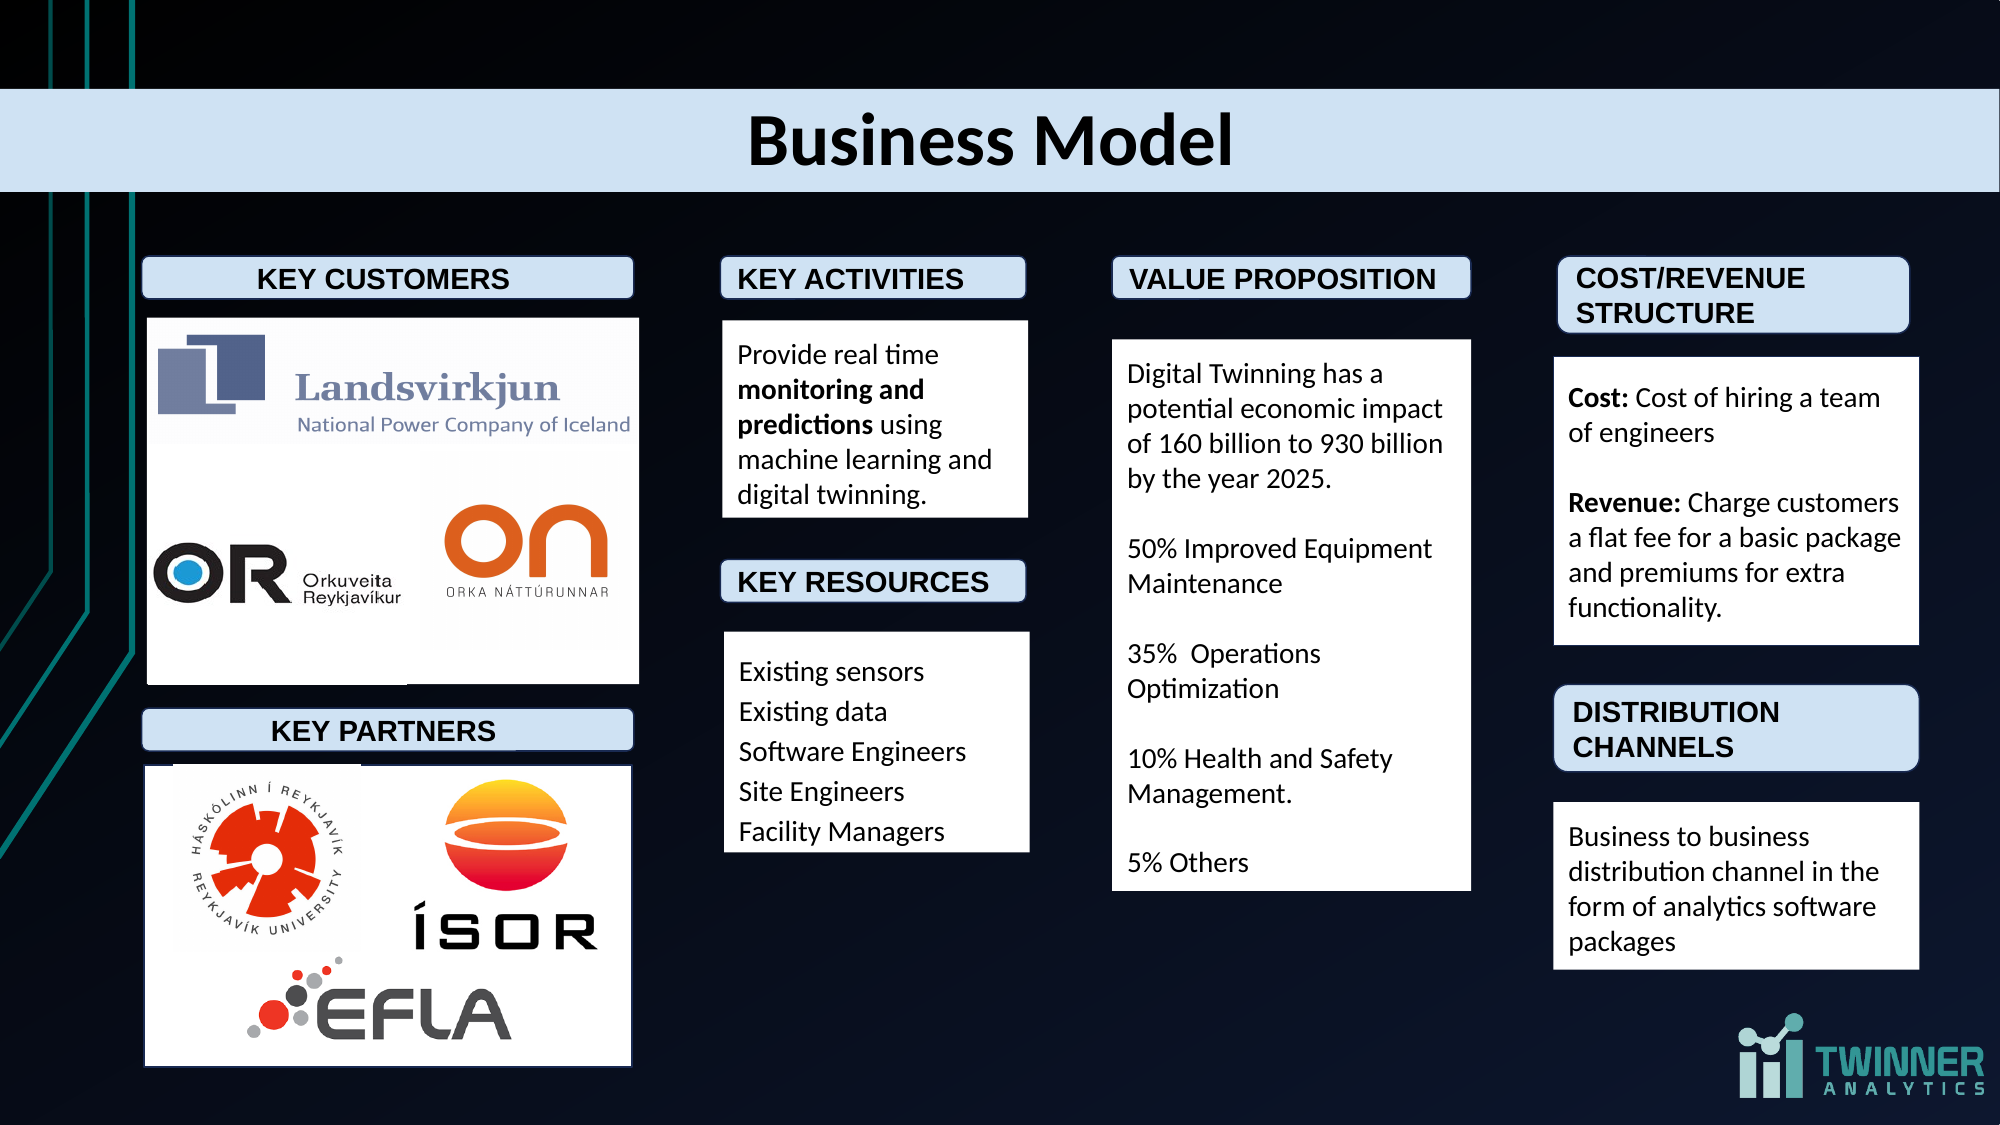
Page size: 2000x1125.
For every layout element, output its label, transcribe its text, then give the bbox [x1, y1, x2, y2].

picture [1724, 999, 2000, 1125]
picture [247, 956, 523, 1045]
text_box Business to business distribution channel in the form of analytics software packages [1553, 802, 1920, 970]
text_box Cost: Cost of hiring a team of engineers Revenue: Charge customers a flat fee for a basic package and premiums for extra functionality. [1553, 356, 1920, 646]
text_box [146, 450, 640, 685]
picture [420, 451, 633, 650]
text_box VALUE PROPOSITION [1112, 256, 1472, 299]
picture [173, 764, 361, 953]
text_box KEY CUSTOMERS [141, 256, 634, 299]
picture [148, 318, 638, 445]
text_box DISTRIBUTION CHANNELS [1553, 684, 1920, 772]
text_box COST/REVENUE STRUCTURE [1557, 256, 1910, 334]
text_box [143, 764, 633, 1068]
text_box KEY PARTNERS [141, 708, 634, 752]
text_box KEY RESOURCES [720, 559, 1027, 603]
picture [148, 463, 407, 685]
text_box Provide real time monitoring and predictions using machine learning and digital twinning. [722, 320, 1029, 518]
text_box Digital Twinning has a potential economic impact of 160 billion to 930 billion by the year 2025. 50% Improved Equipment Maintenance 35% Operations Optimization 10% Health and Safety Management. 5% Others [1112, 339, 1472, 891]
text_box Existing sensors Existing data Software Engineers Site Engineers Facility Managers [724, 631, 1030, 853]
title Business Model [0, 88, 2000, 192]
text_box KEY ACTIVITIES [720, 256, 1027, 299]
picture [411, 774, 599, 953]
